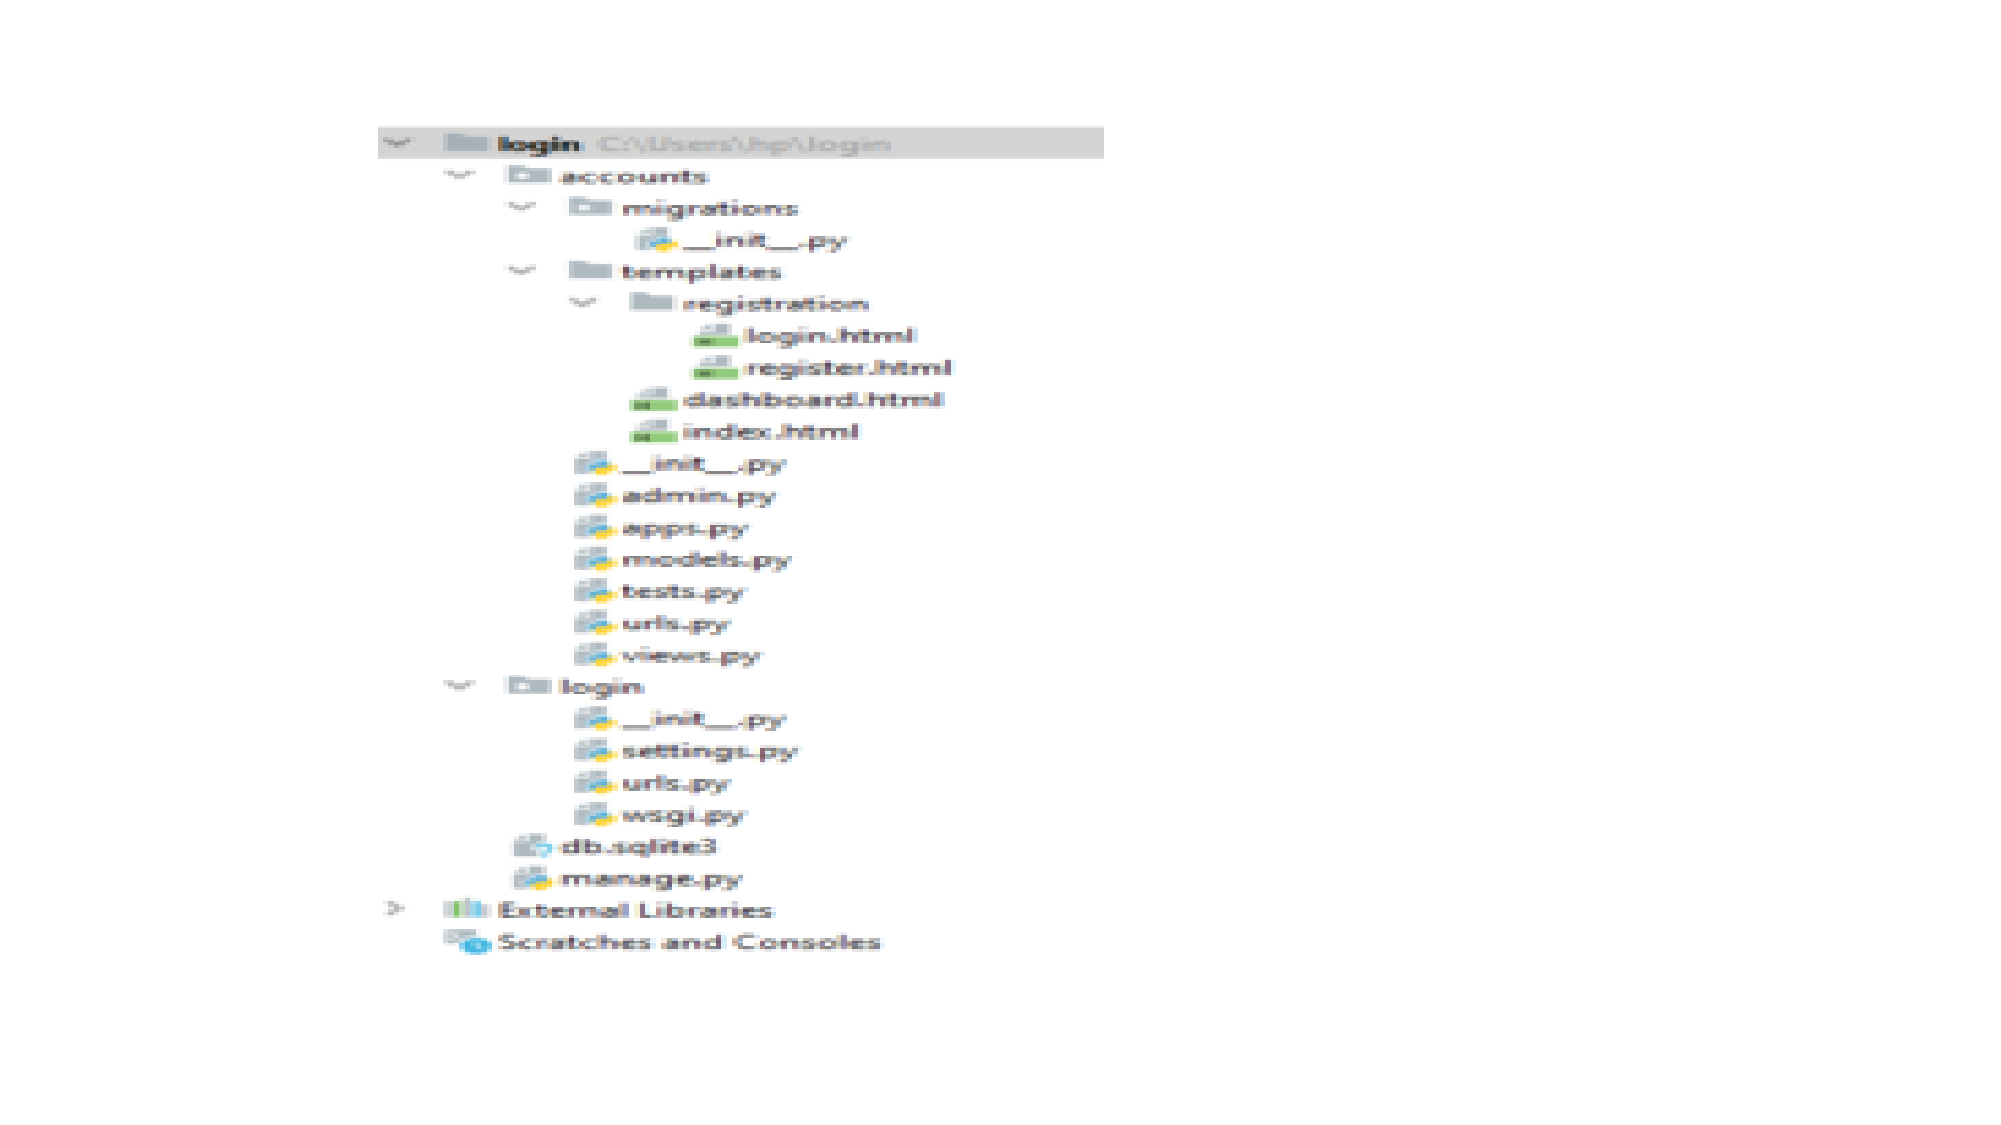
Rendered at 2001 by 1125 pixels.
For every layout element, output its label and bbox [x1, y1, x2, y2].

list [378, 126, 1104, 975]
